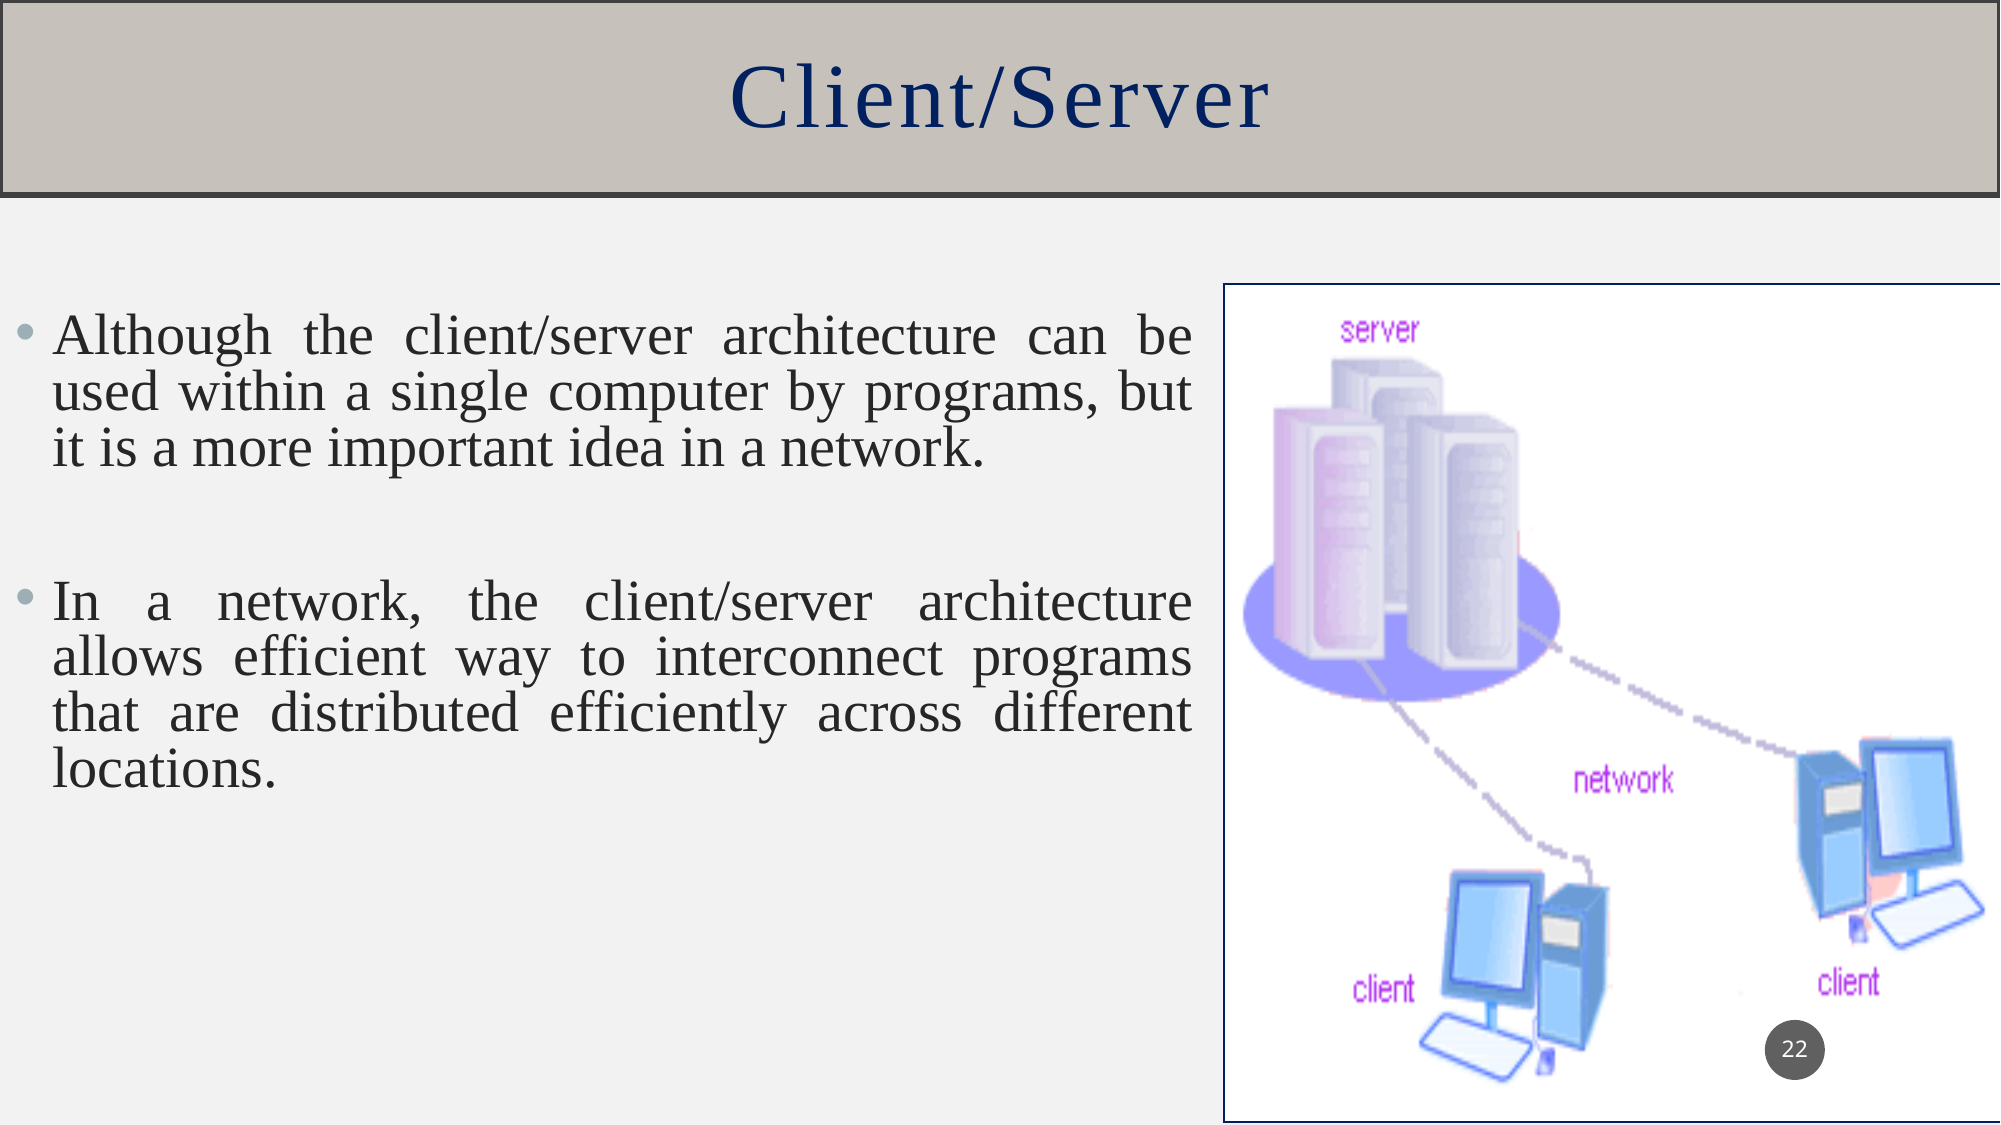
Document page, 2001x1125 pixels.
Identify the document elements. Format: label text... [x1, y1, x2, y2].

list Although the client/server architecture can be used within a single computer by programs, but it is a more important idea in a network. In a network, the client/server architecture allows efficient way to interconnect programs that are distributed efficiently across different locations. [0, 302, 1209, 953]
picture [1224, 284, 2000, 1122]
title Client/Server [0, 0, 2000, 198]
